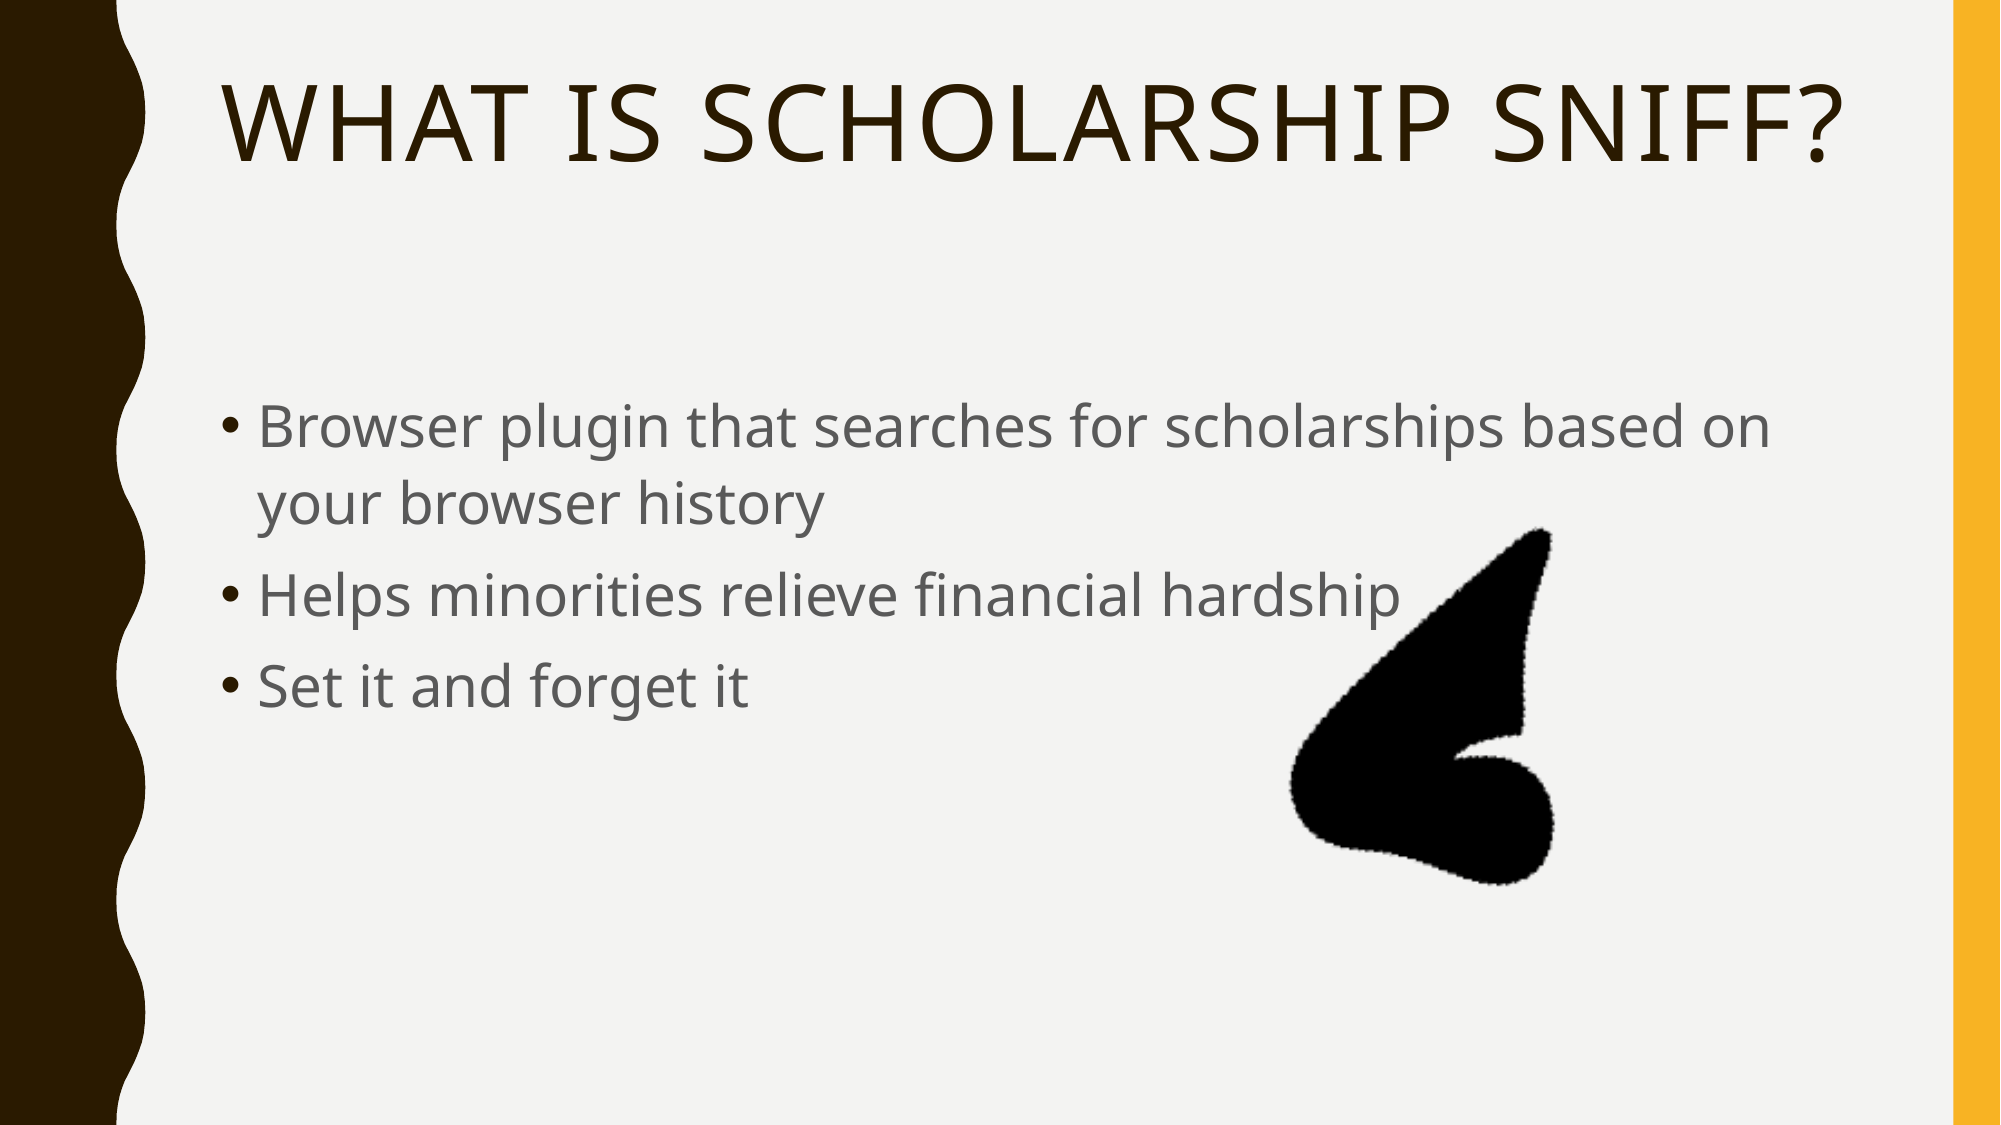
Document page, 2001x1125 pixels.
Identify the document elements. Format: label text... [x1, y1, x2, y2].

title What is Scholarship Sniff? [205, 62, 1875, 308]
picture [1181, 417, 1727, 965]
list Browser plugin that searches for scholarships based on your browser history Helps minorities relieve financial hardship Set it and forget it [205, 375, 1875, 965]
